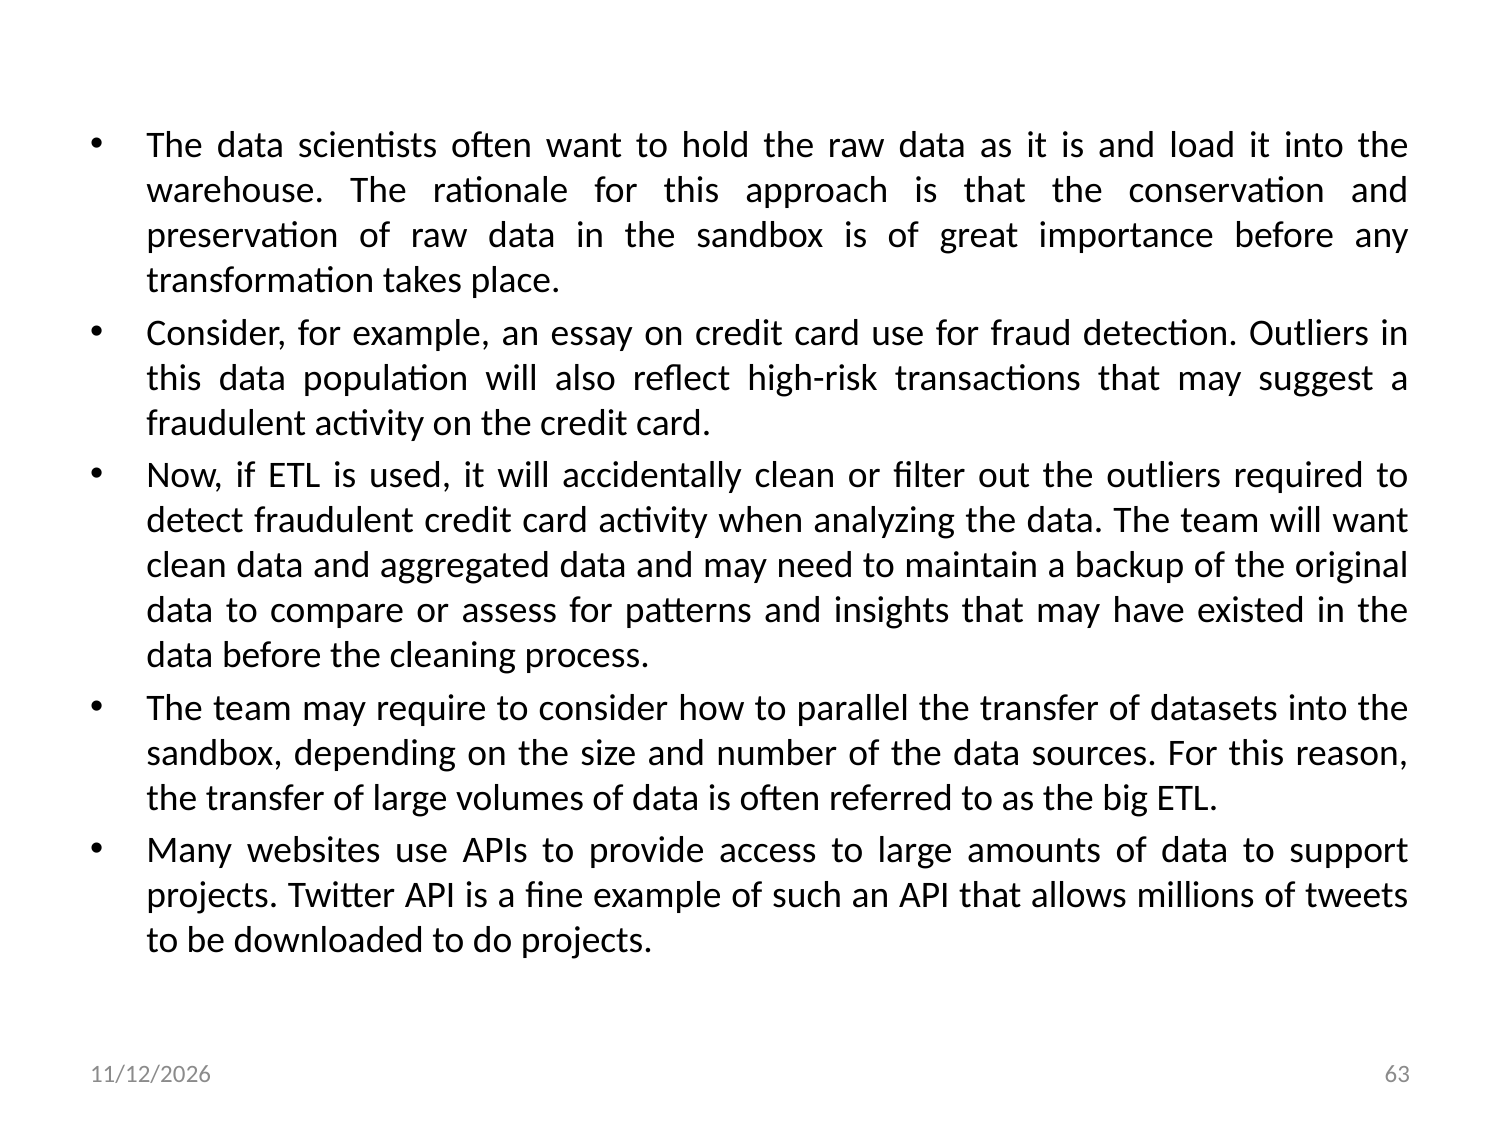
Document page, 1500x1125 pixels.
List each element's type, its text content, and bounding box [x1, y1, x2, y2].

slide_number 63 [1074, 1042, 1425, 1103]
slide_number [75, 1042, 425, 1103]
list The data scientists often want to hold the raw data as it is and load it into the warehouse. The rationale for this approach is that the conservation and preservation of raw data in the sandbox is of great importance before any transformation takes place. Consider, for example, an essay on credit card use for fraud detection. Outliers in this data population will also reflect high-risk transactions that may suggest a fraudulent activity on the credit card. Now, if ETL is used, it will accidentally clean or filter out the outliers required to detect fraudulent credit card activity when analyzing the data. The team will want clean data and aggregated data and may need to maintain a backup of the original data to compare or assess for patterns and insights that may have existed in the data before the cleaning process. The team may require to consider how to parallel the transfer of datasets into the sandbox, depending on the size and number of the data sources. For this reason, the transfer of large volumes of data is often referred to as the big ETL. Many websites use APIs to provide access to large amounts of data to support projects. Twitter API is a fine example of such an API that allows millions of tweets to be downloaded to do projects. [75, 112, 1425, 1043]
